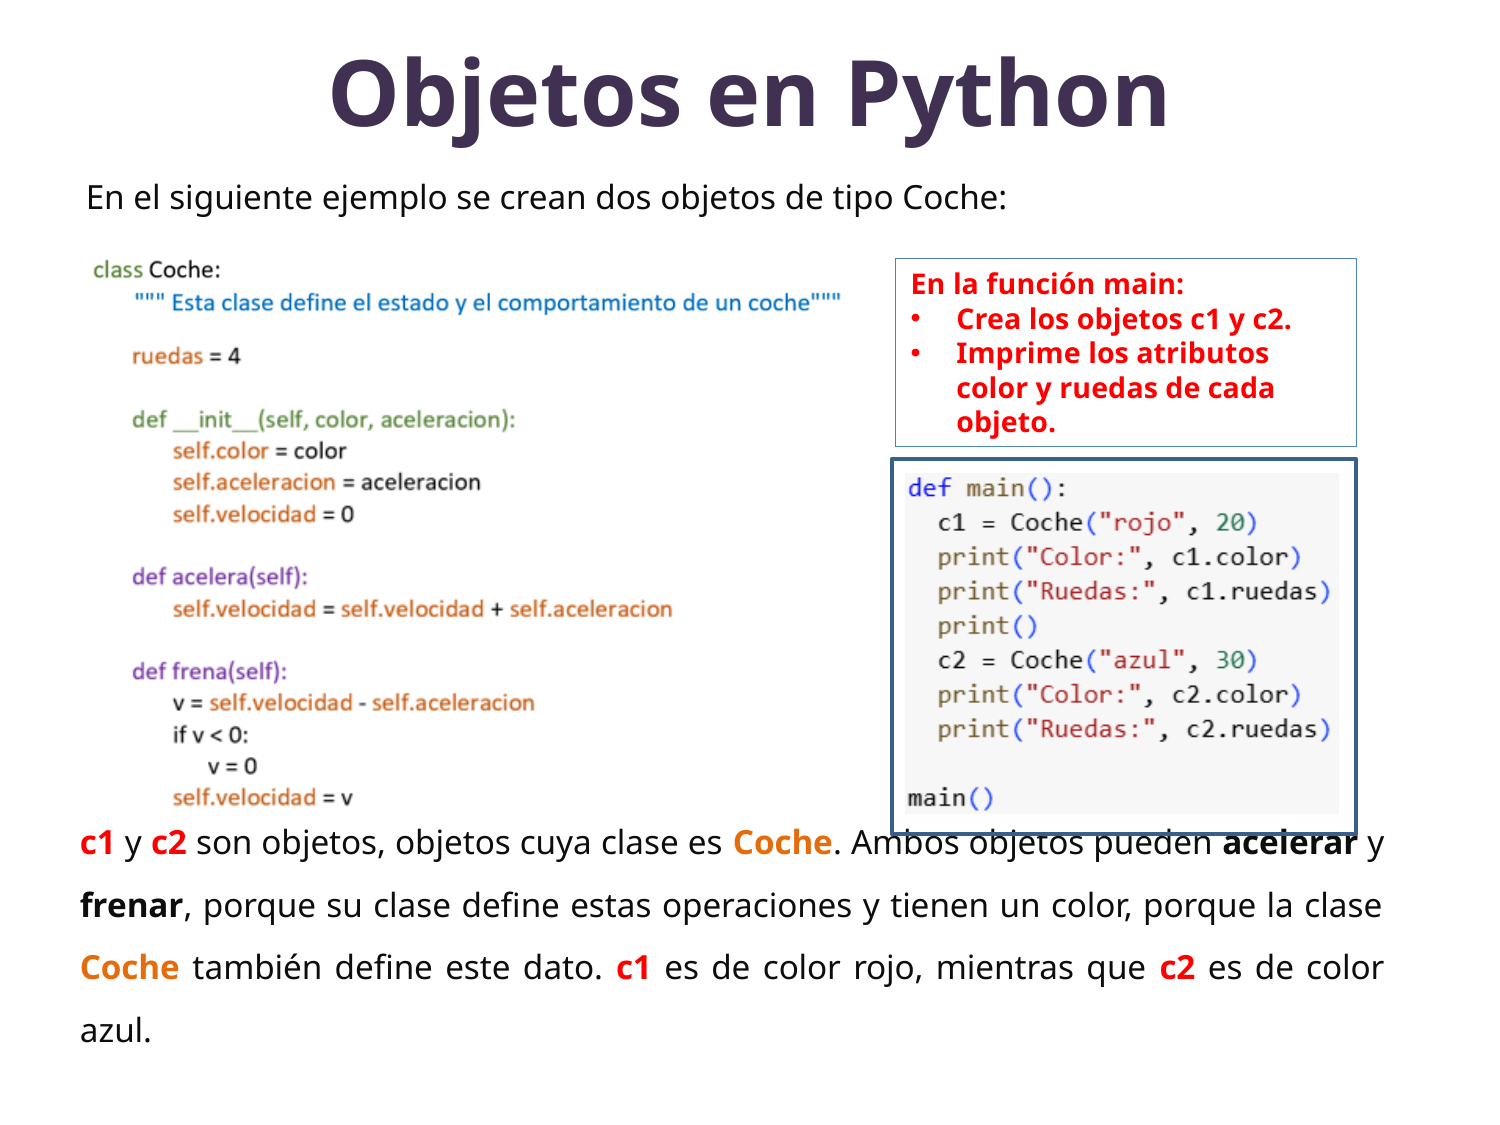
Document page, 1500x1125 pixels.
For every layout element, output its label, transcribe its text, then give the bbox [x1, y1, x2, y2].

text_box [88, 248, 845, 815]
title En el siguiente ejemplo se crean dos objetos de tipo Coche: [70, 149, 1339, 363]
picture [905, 472, 1339, 815]
text_box [890, 457, 1358, 836]
text_box Objetos en Python [161, 0, 1339, 183]
text_box En la función main: Crea los objetos c1 y c2. Imprime los atributos color y ruedas de cada objeto. [895, 258, 1357, 447]
text_box c1 y c2 son objetos, objetos cuya clase es Coche. Ambos objetos pueden acelerar y frenar, porque su clase define estas operaciones y tienen un color, porque la clase Coche también define este dato. c1 es de color rojo, mientras que c2 es de color azul. [64, 817, 1400, 1030]
